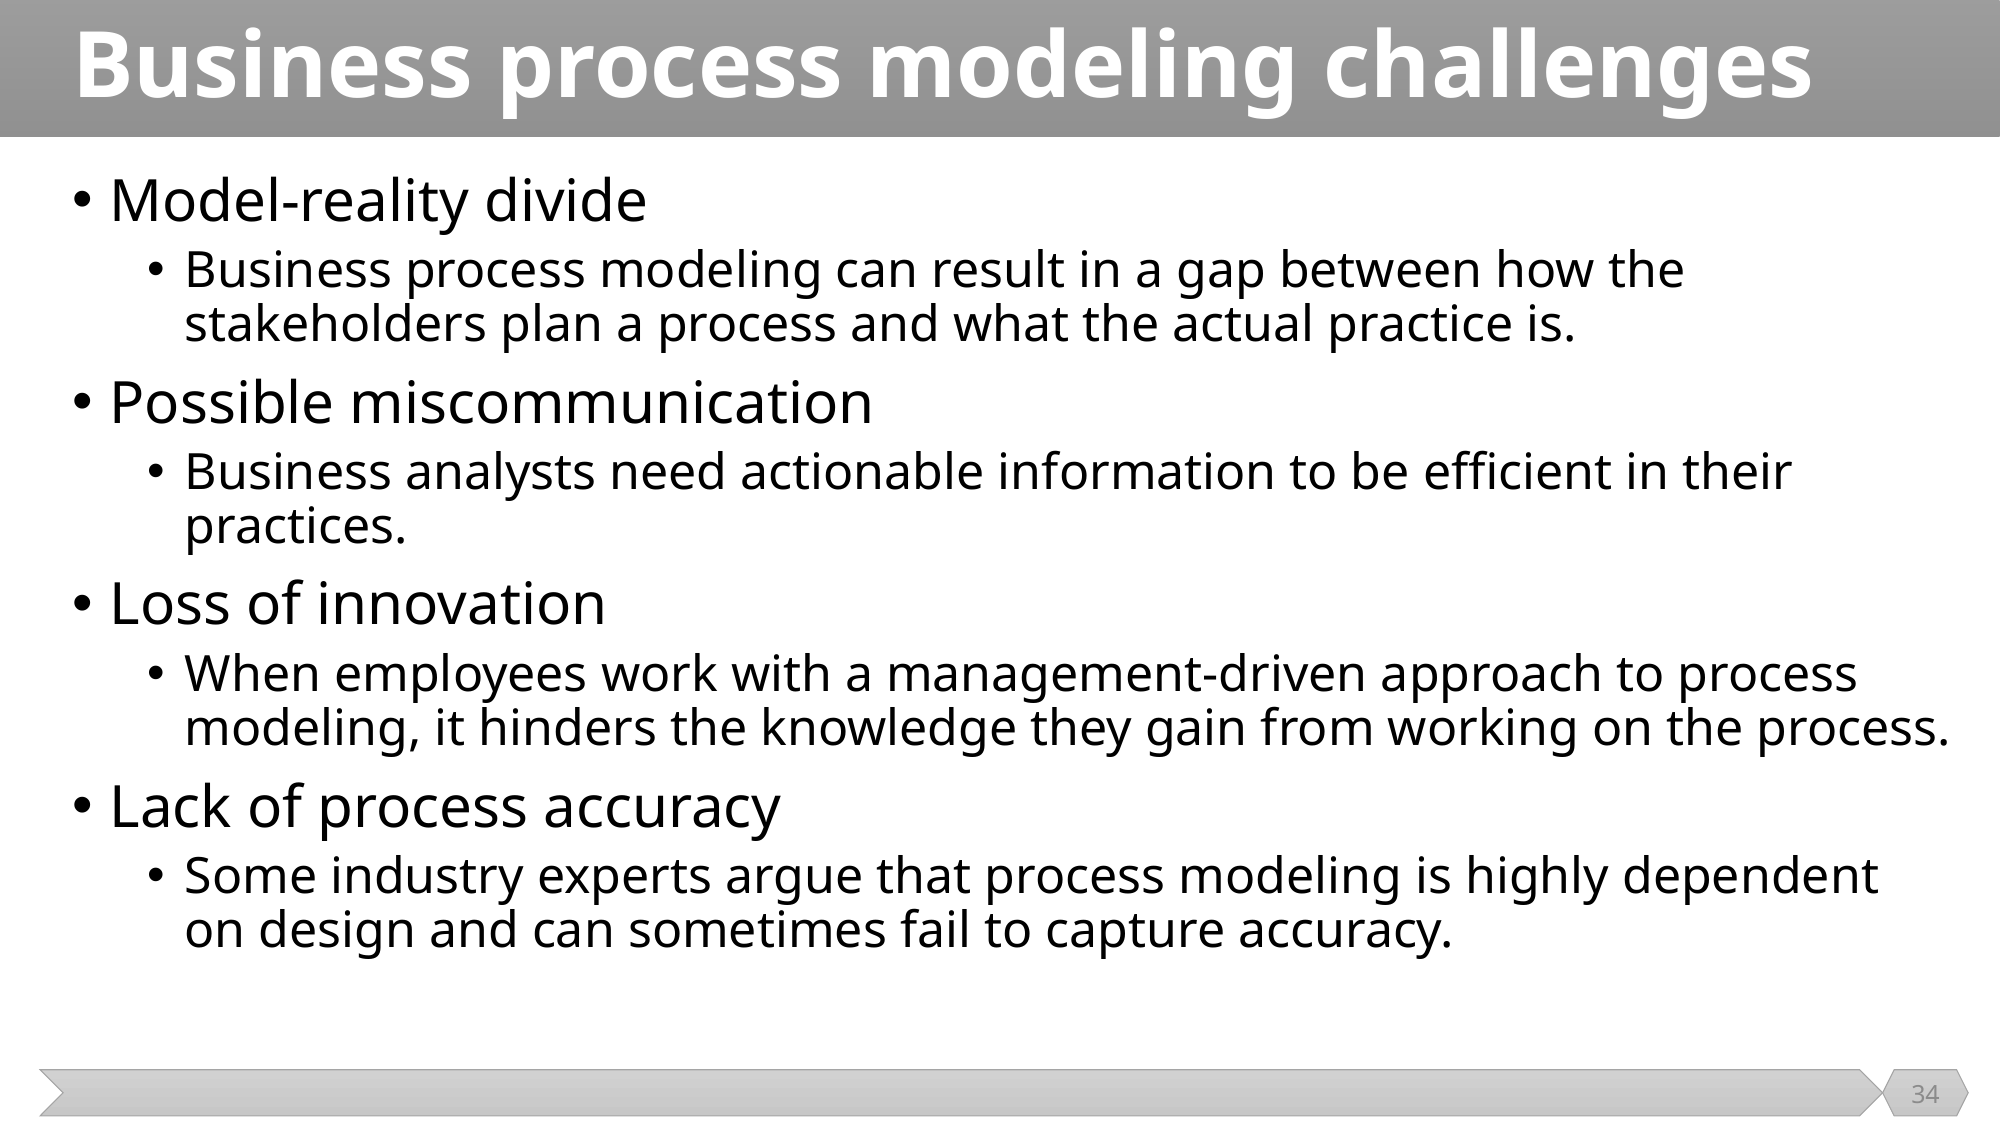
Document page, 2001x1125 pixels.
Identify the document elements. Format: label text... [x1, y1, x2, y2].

title Business process modeling challenges [56, 0, 1969, 137]
list Model-reality divide Business process modeling can result in a gap between how the stakeholders plan a process and what the actual practice is. Possible miscommunication Business analysts need actionable information to be efficient in their practices. Loss of innovation When employees work with a management-driven approach to process modeling, it hinders the knowledge they gain from working on the process. Lack of process accuracy Some industry experts argue that process modeling is highly dependent on design and can sometimes fail to capture accuracy. [56, 163, 1969, 1061]
slide_number 34 [1882, 1065, 1969, 1125]
